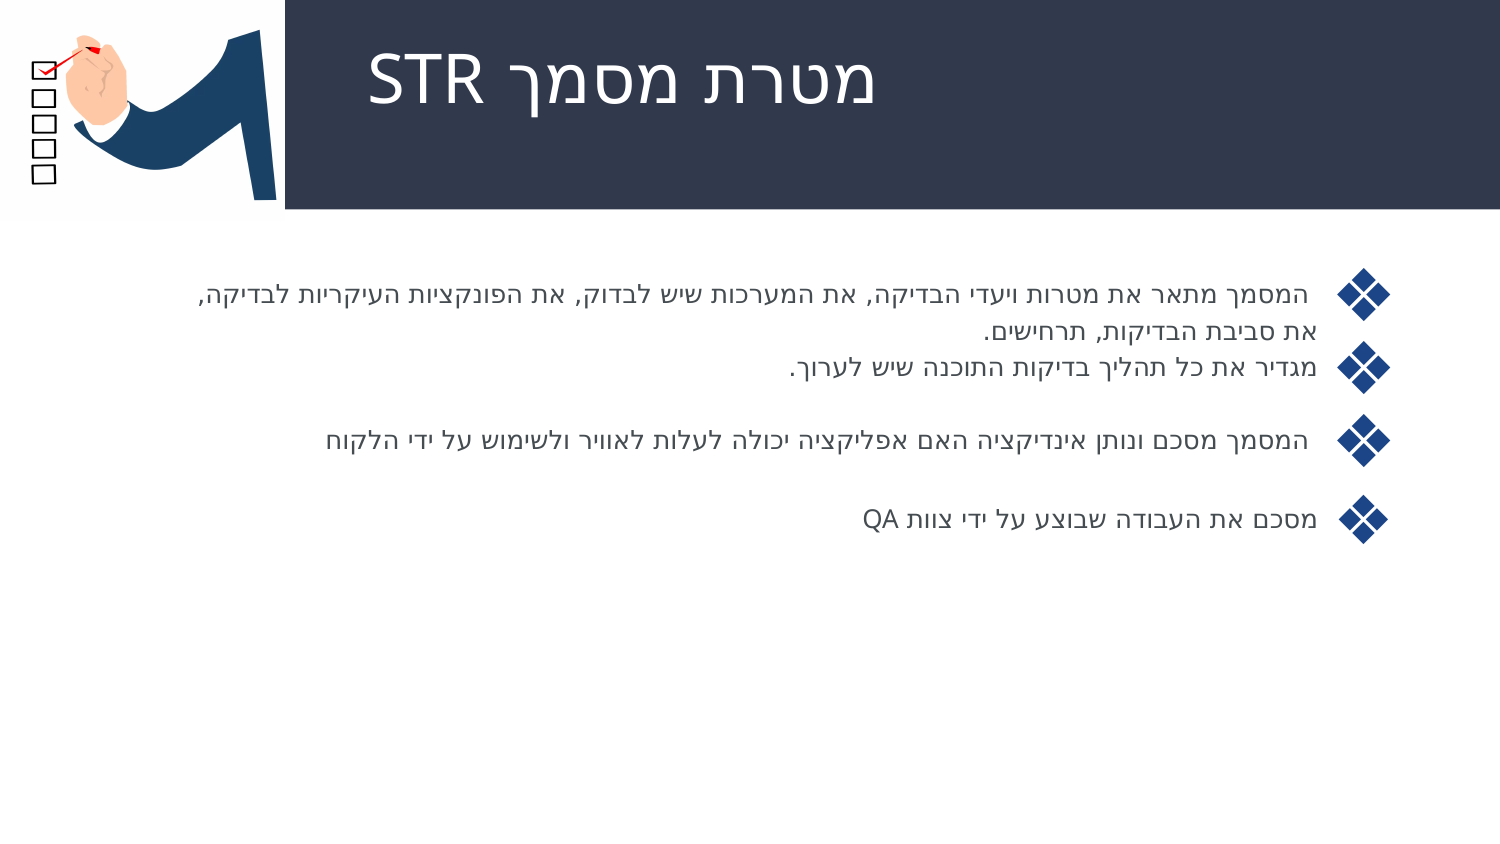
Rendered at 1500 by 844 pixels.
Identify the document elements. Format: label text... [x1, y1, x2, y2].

picture [0, 0, 285, 222]
title מטרת מסמך STR המסמך מתאר את מטרות ויעדי הבדיקה, את המערכות שיש לבדוק, את הפונקציות העיקריות לבדיקה, את סביבת הבדיקות, תרחישים. מגדיר את כל תהליך בדיקות התוכנה שיש לערוך. המסמך מסכם ונותן אינדיקציה האם אפליקציה יכולה לעלות לאוויר ולשימוש על ידי הלקוח מסכם את העבודה שבוצע על ידי צוות QA [160, 20, 1500, 707]
